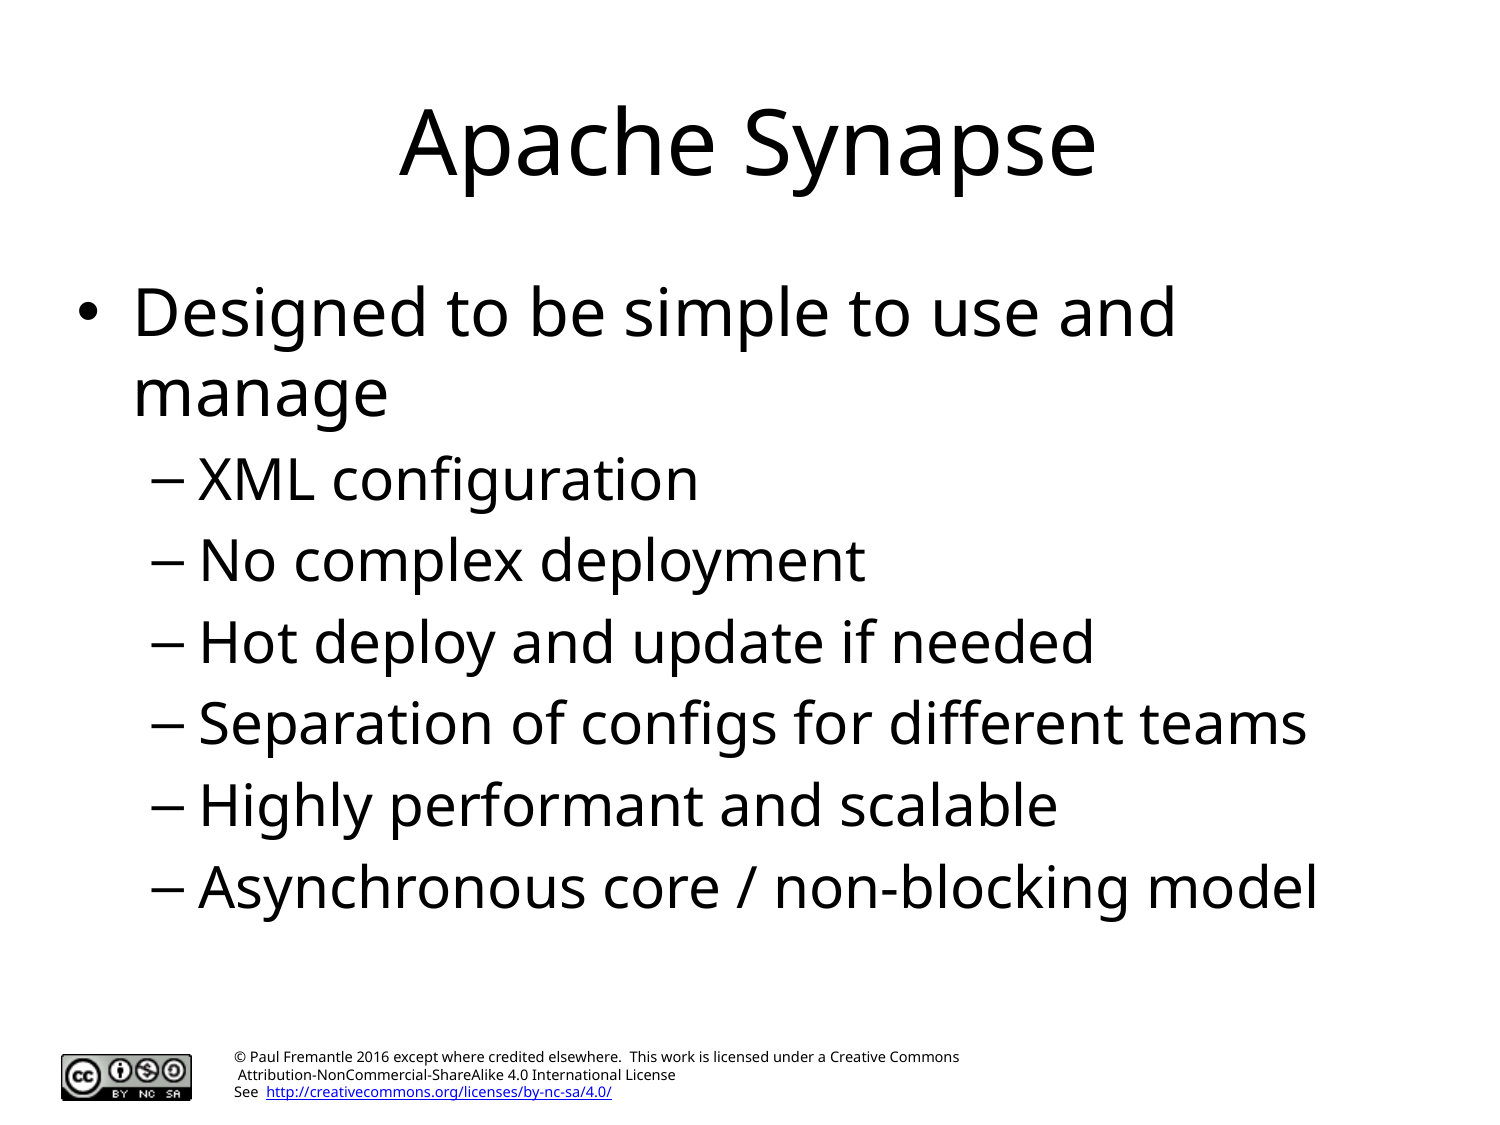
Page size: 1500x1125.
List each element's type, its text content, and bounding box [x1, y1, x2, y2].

list Designed to be simple to use and manage XML configuration No complex deployment Hot deploy and update if needed Separation of configs for different teams Highly performant and scalable Asynchronous core / non-blocking model [61, 262, 1412, 1005]
picture [61, 1054, 192, 1101]
title Apache Synapse [75, 45, 1425, 233]
